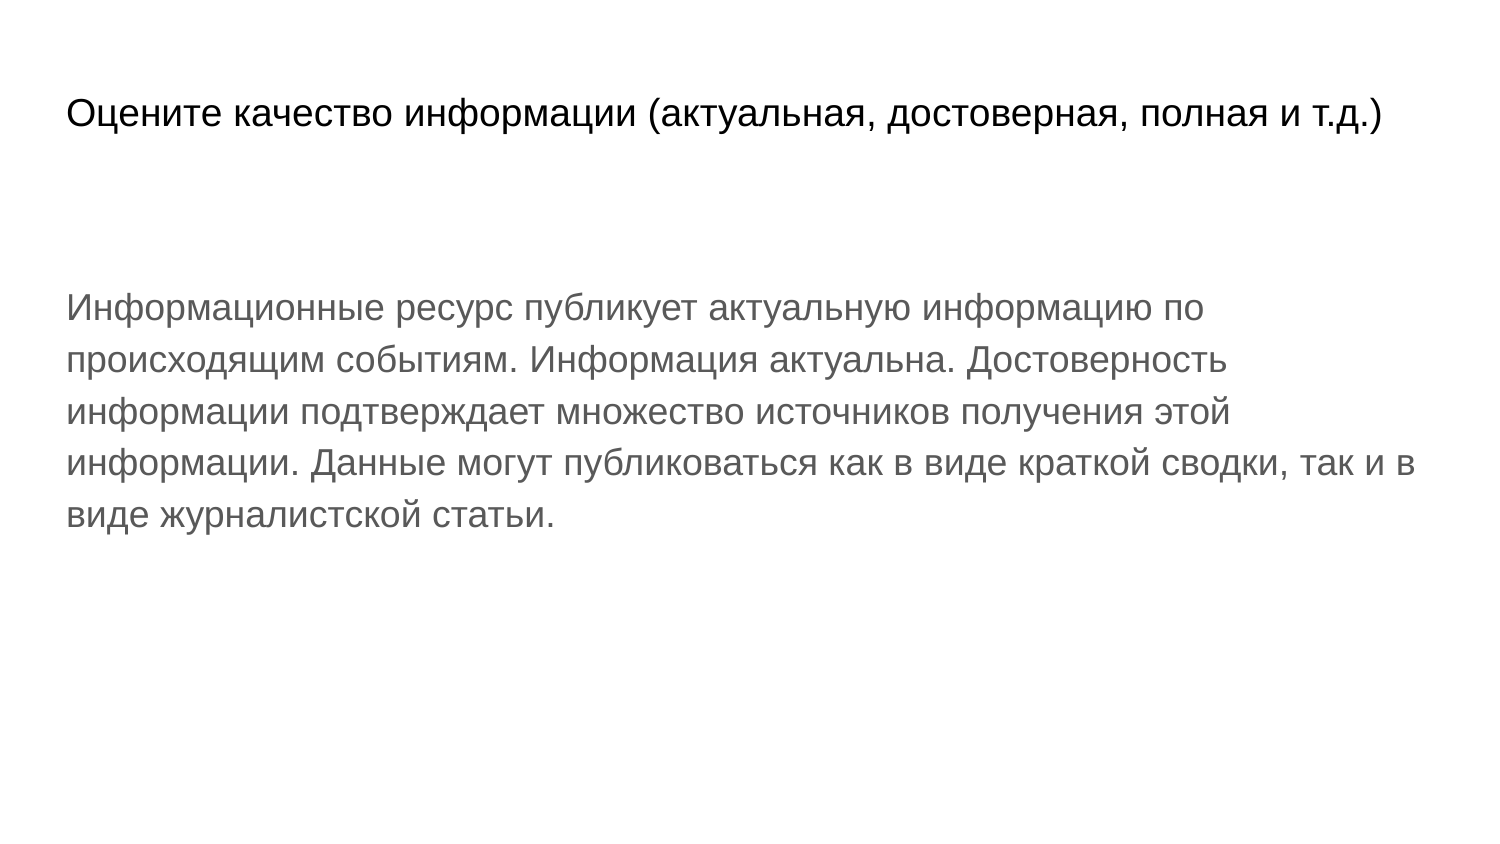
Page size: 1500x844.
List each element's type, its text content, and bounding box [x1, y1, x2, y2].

list Информационные ресурс публикует актуальную информацию по происходящим событиям. Информация актуальна. Достоверность информации подтверждает множество источников получения этой информации. Данные могут публиковаться как в виде краткой сводки, так и в виде журналистской статьи. [51, 261, 1449, 750]
title Оцените качество информации (актуальная, достоверная, полная и т.д.) [51, 72, 1449, 167]
